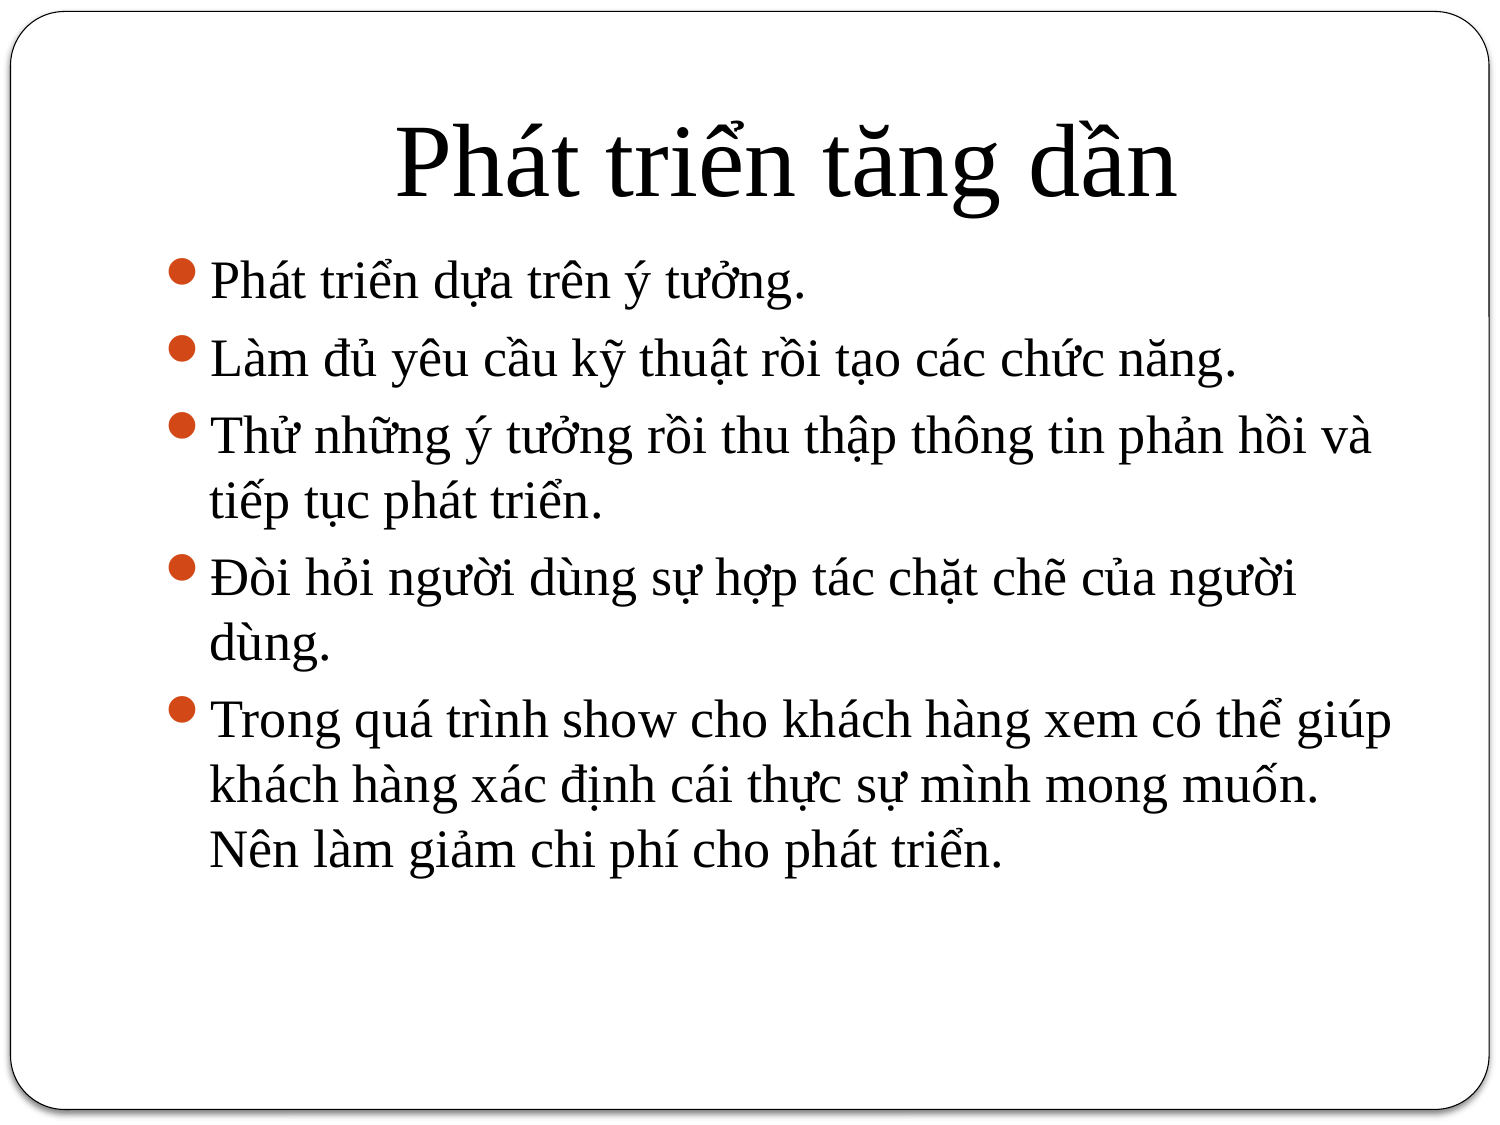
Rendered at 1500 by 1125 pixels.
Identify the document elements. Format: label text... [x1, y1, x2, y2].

list Phát triển dựa trên ý tưởng. Làm đủ yêu cầu kỹ thuật rồi tạo các chức năng. Thử những ý tưởng rồi thu thập thông tin phản hồi và tiếp tục phát triển. Đòi hỏi người dùng sự hợp tác chặt chẽ của người dùng. Trong quá trình show cho khách hàng xem có thể giúp khách hàng xác định cái thực sự mình mong muốn. Nên làm giảm chi phí cho phát triển. [150, 237, 1425, 988]
title Phát triển tăng dần [150, 45, 1425, 233]
